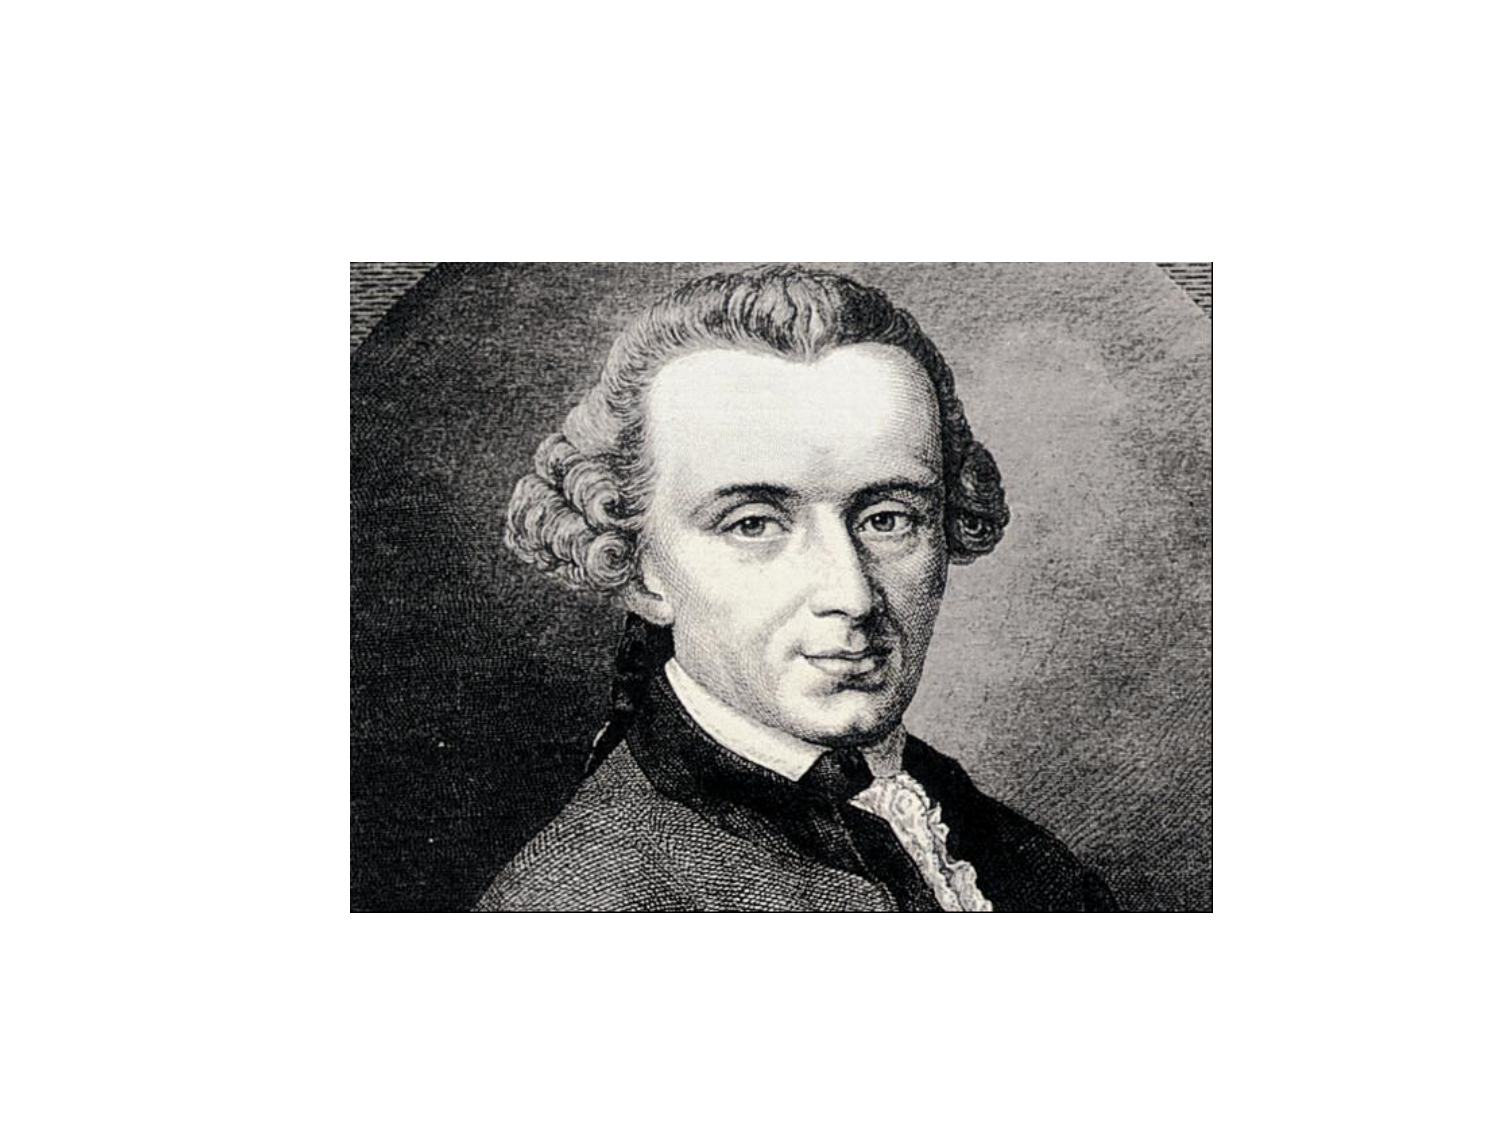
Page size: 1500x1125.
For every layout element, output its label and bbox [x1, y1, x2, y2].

picture [349, 262, 1213, 913]
